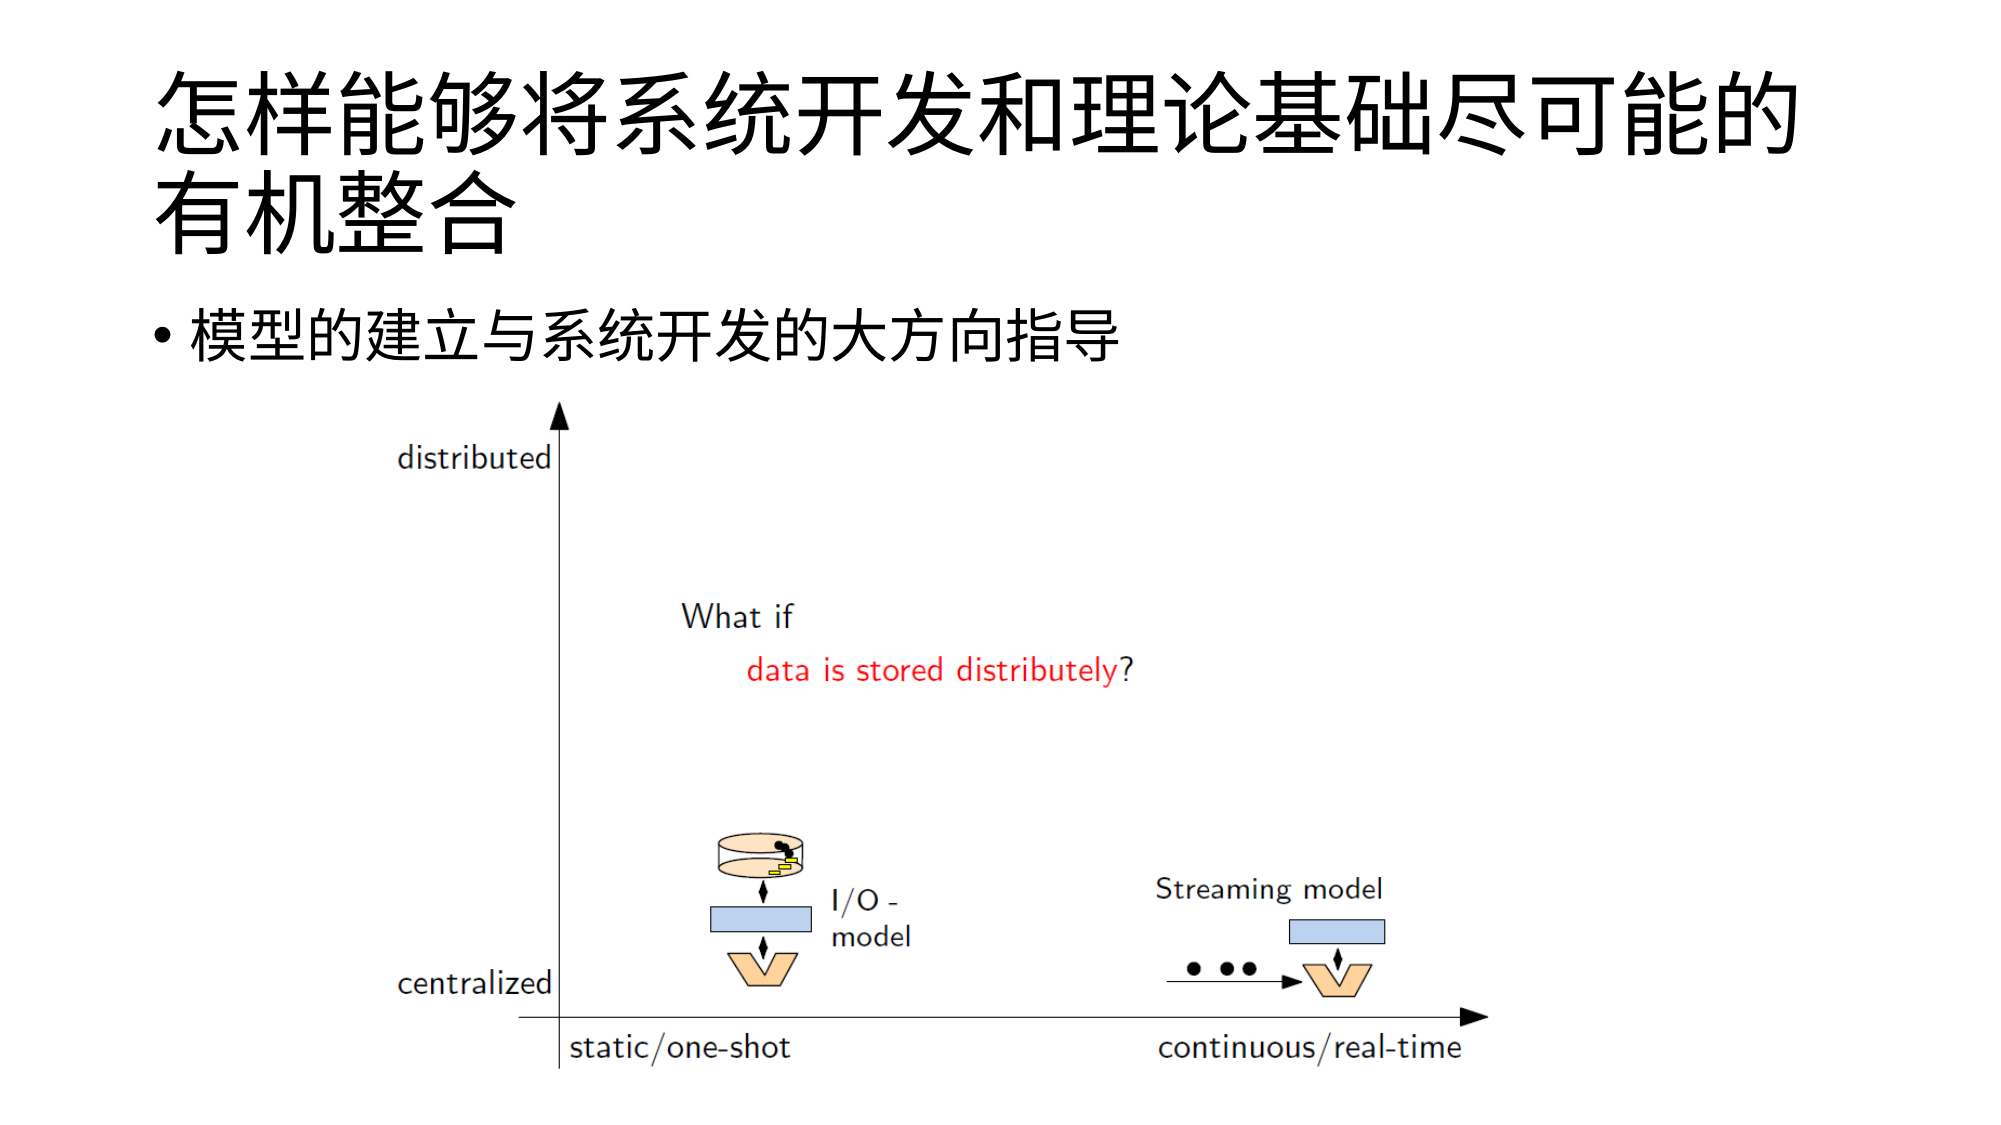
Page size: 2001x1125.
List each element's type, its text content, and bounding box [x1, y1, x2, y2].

picture [390, 392, 1500, 1085]
list 模型的建立与系统开发的大方向指导 [137, 299, 1863, 1014]
title 怎样能够将系统开发和理论基础尽可能的有机整合 [137, 59, 1863, 278]
